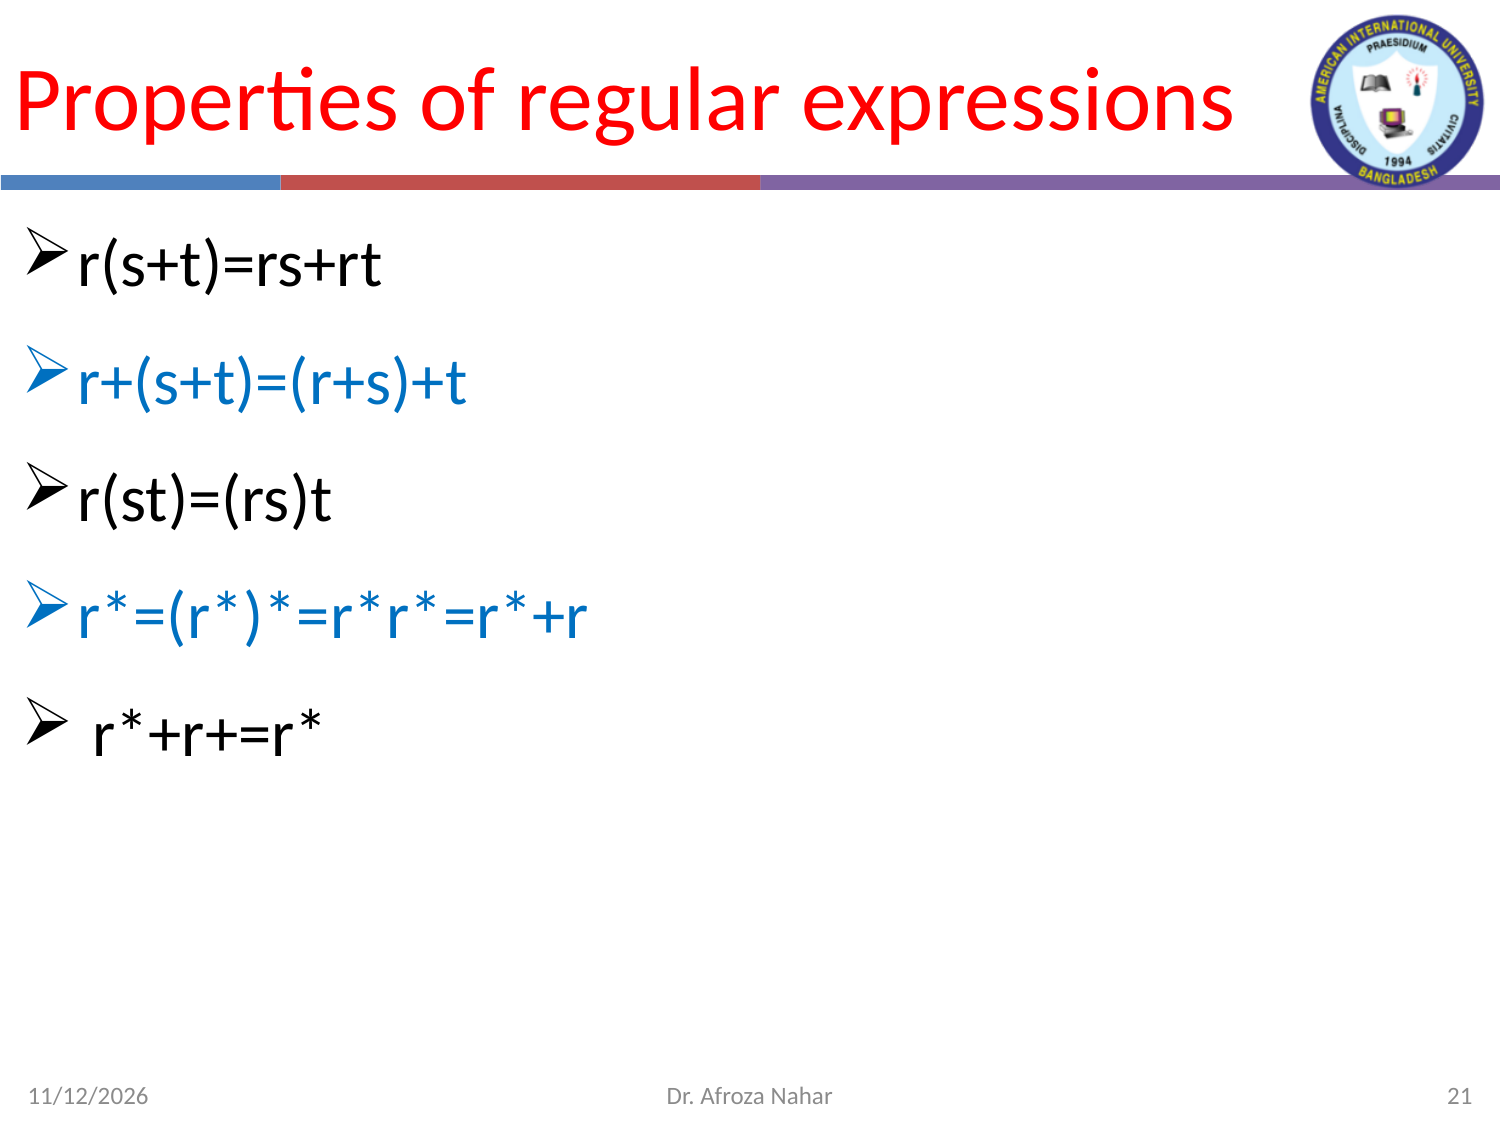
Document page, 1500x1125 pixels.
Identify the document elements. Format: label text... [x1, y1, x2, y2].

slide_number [12, 1065, 363, 1125]
footer Dr. Afroza Nahar [512, 1065, 988, 1125]
slide_number 21 [1137, 1065, 1488, 1125]
picture [1307, 11, 1488, 193]
title Properties of regular expressions [0, 0, 1350, 188]
list r(s+t)=rs+rt r+(s+t)=(r+s)+t r(st)=(rs)t r*=(r*)*=r*r*=r*+r r*+r+=r* [6, 212, 1475, 1013]
